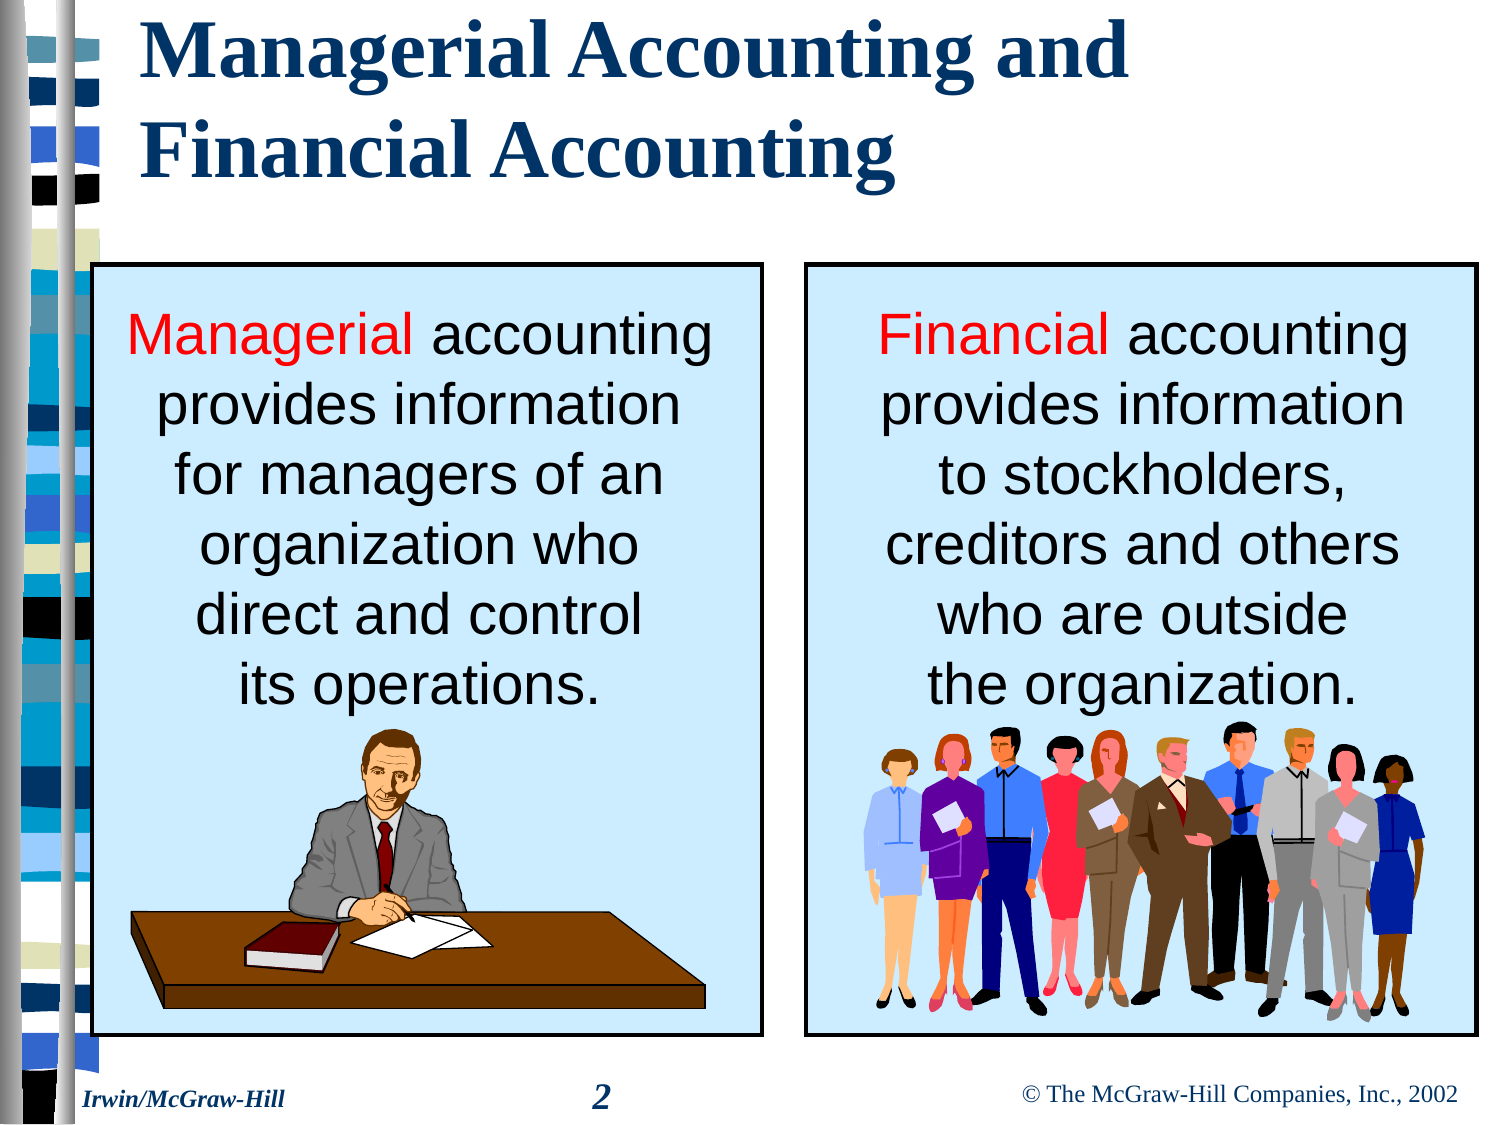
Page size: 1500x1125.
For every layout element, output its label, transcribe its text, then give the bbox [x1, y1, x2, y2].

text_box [91, 264, 763, 1036]
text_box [805, 264, 1477, 1036]
title Managerial Accounting and Financial Accounting [125, 0, 1438, 188]
